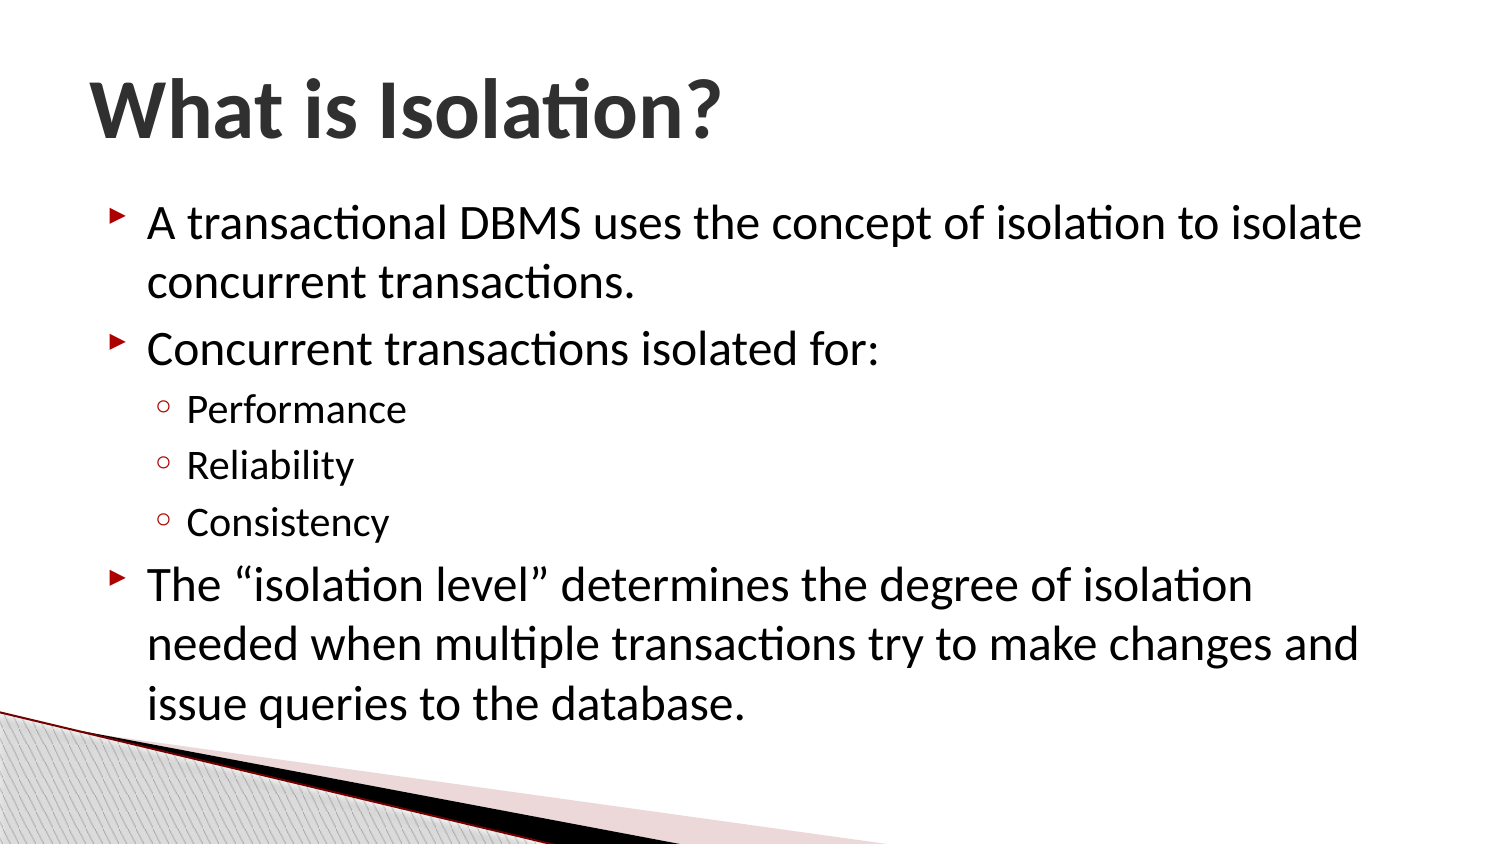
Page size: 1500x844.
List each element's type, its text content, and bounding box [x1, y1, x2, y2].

list A transactional DBMS uses the concept of isolation to isolate concurrent transactions. Concurrent transactions isolated for: Performance Reliability Consistency The “isolation level” determines the degree of isolation needed when multiple transactions try to make changes and issue queries to the database. [75, 182, 1425, 740]
title What is Isolation? [75, 33, 1425, 175]
